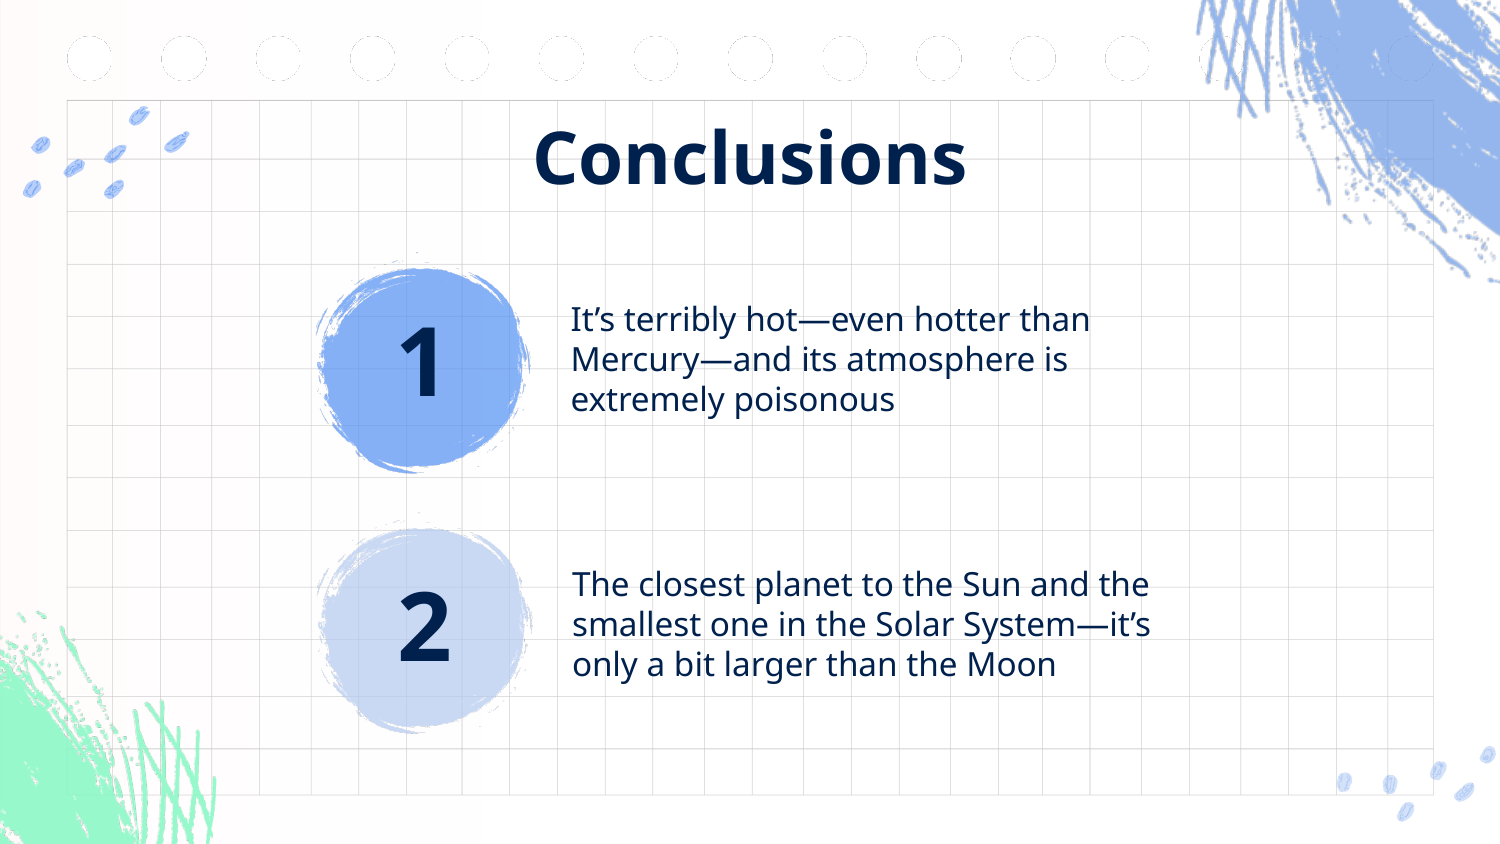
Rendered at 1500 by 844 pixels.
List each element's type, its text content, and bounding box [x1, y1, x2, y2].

text_box [1435, 761, 1447, 781]
subtitle The closest planet to the Sun and the smallest one in the Solar System—it’s only a bit larger than the Moon [557, 517, 1190, 729]
title Conclusions [117, 106, 1383, 204]
text_box [1403, 802, 1415, 822]
subtitle It’s terribly hot—even hotter than Mercury—and its atmosphere is extremely poisonous [555, 252, 1189, 464]
picture [0, 0, 1500, 844]
text_box [1429, 763, 1437, 775]
text_box [1479, 745, 1495, 763]
text_box [1388, 774, 1395, 790]
text_box [1336, 772, 1353, 792]
text_box [1382, 775, 1387, 786]
text_box [1394, 777, 1398, 792]
picture [1169, 0, 1500, 283]
text_box [1457, 785, 1475, 802]
